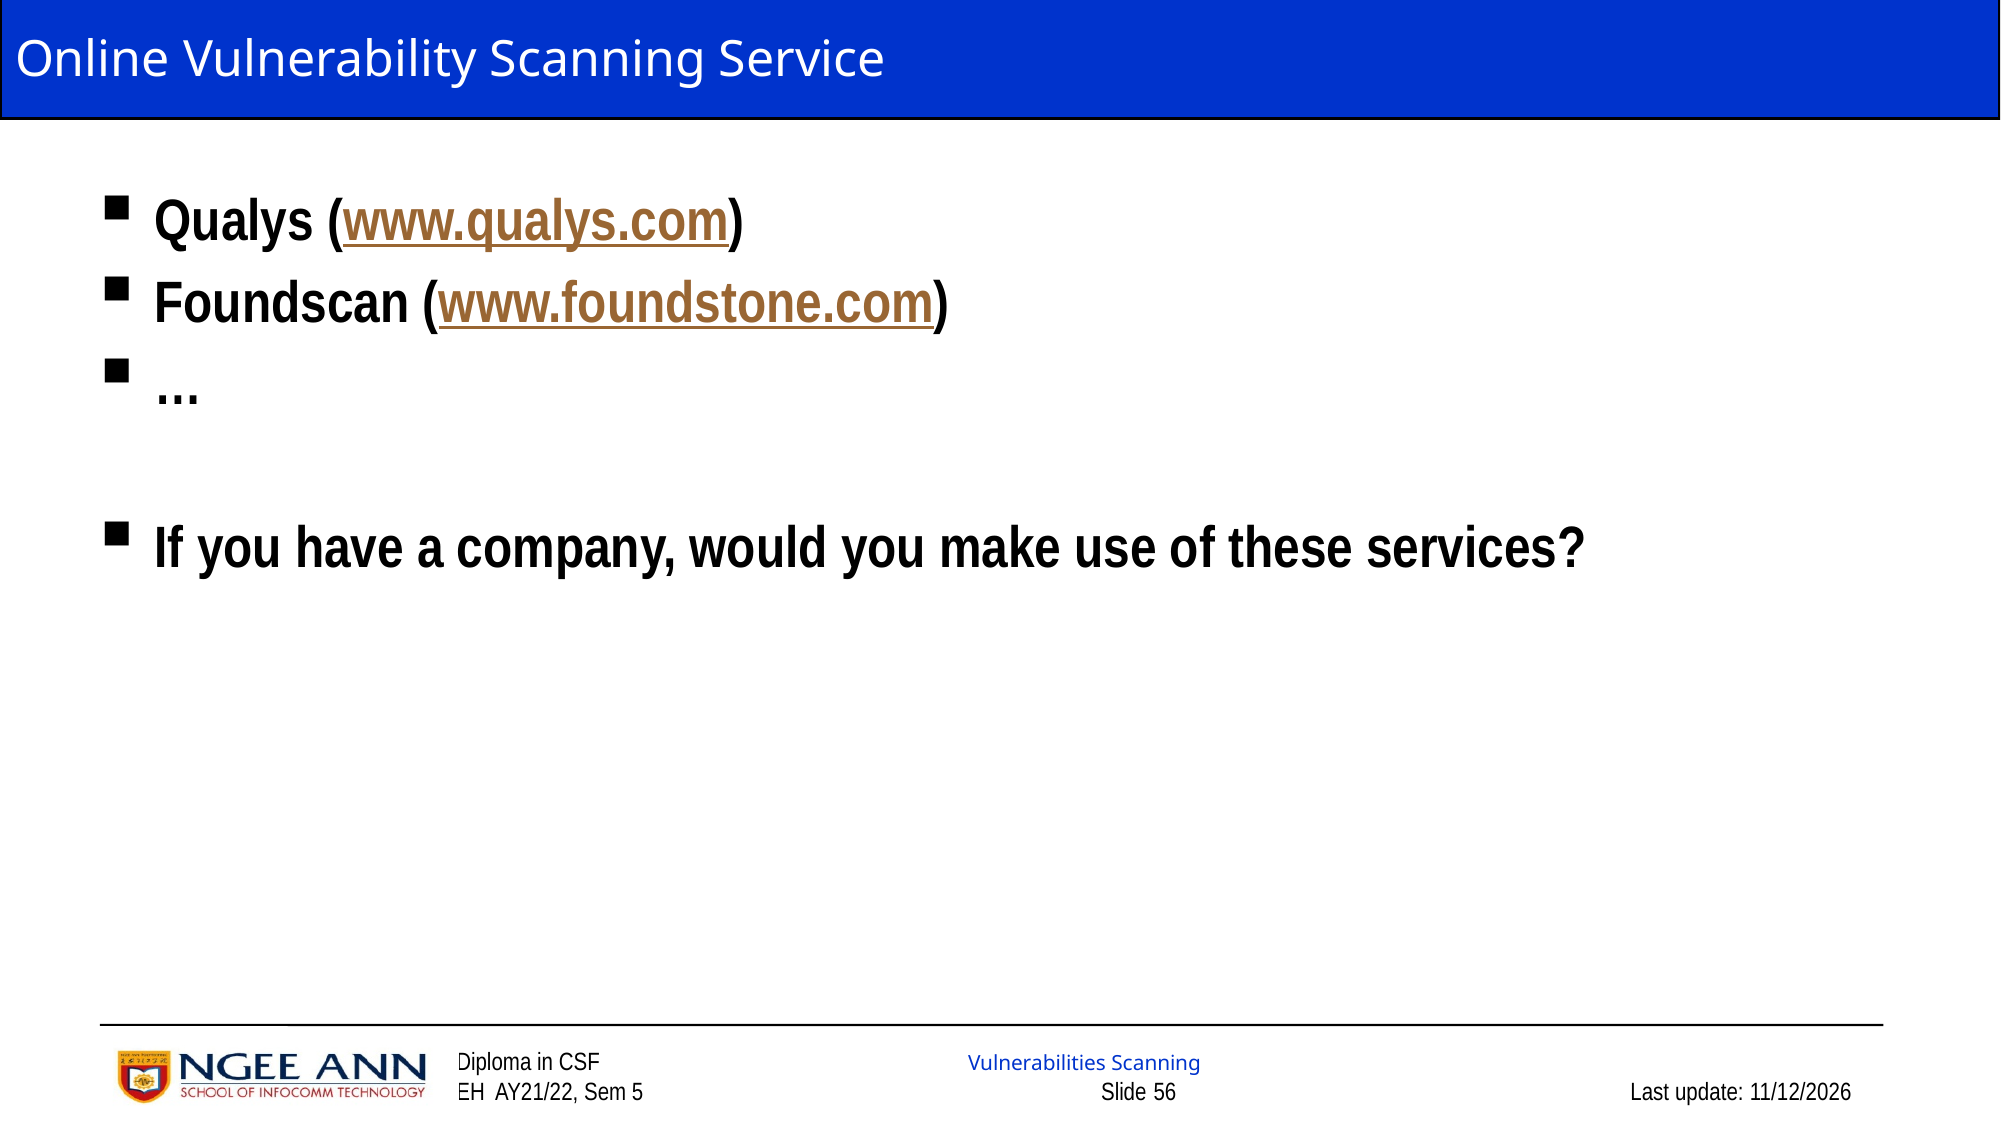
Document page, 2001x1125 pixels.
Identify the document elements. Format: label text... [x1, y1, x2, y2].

list Qualys (www.qualys.com) Foundscan (www.foundstone.com) … If you have a company, would you make use of these services? [83, 174, 1867, 1025]
picture [83, 1028, 459, 1125]
title Online Vulnerability Scanning Service [0, 0, 1969, 115]
